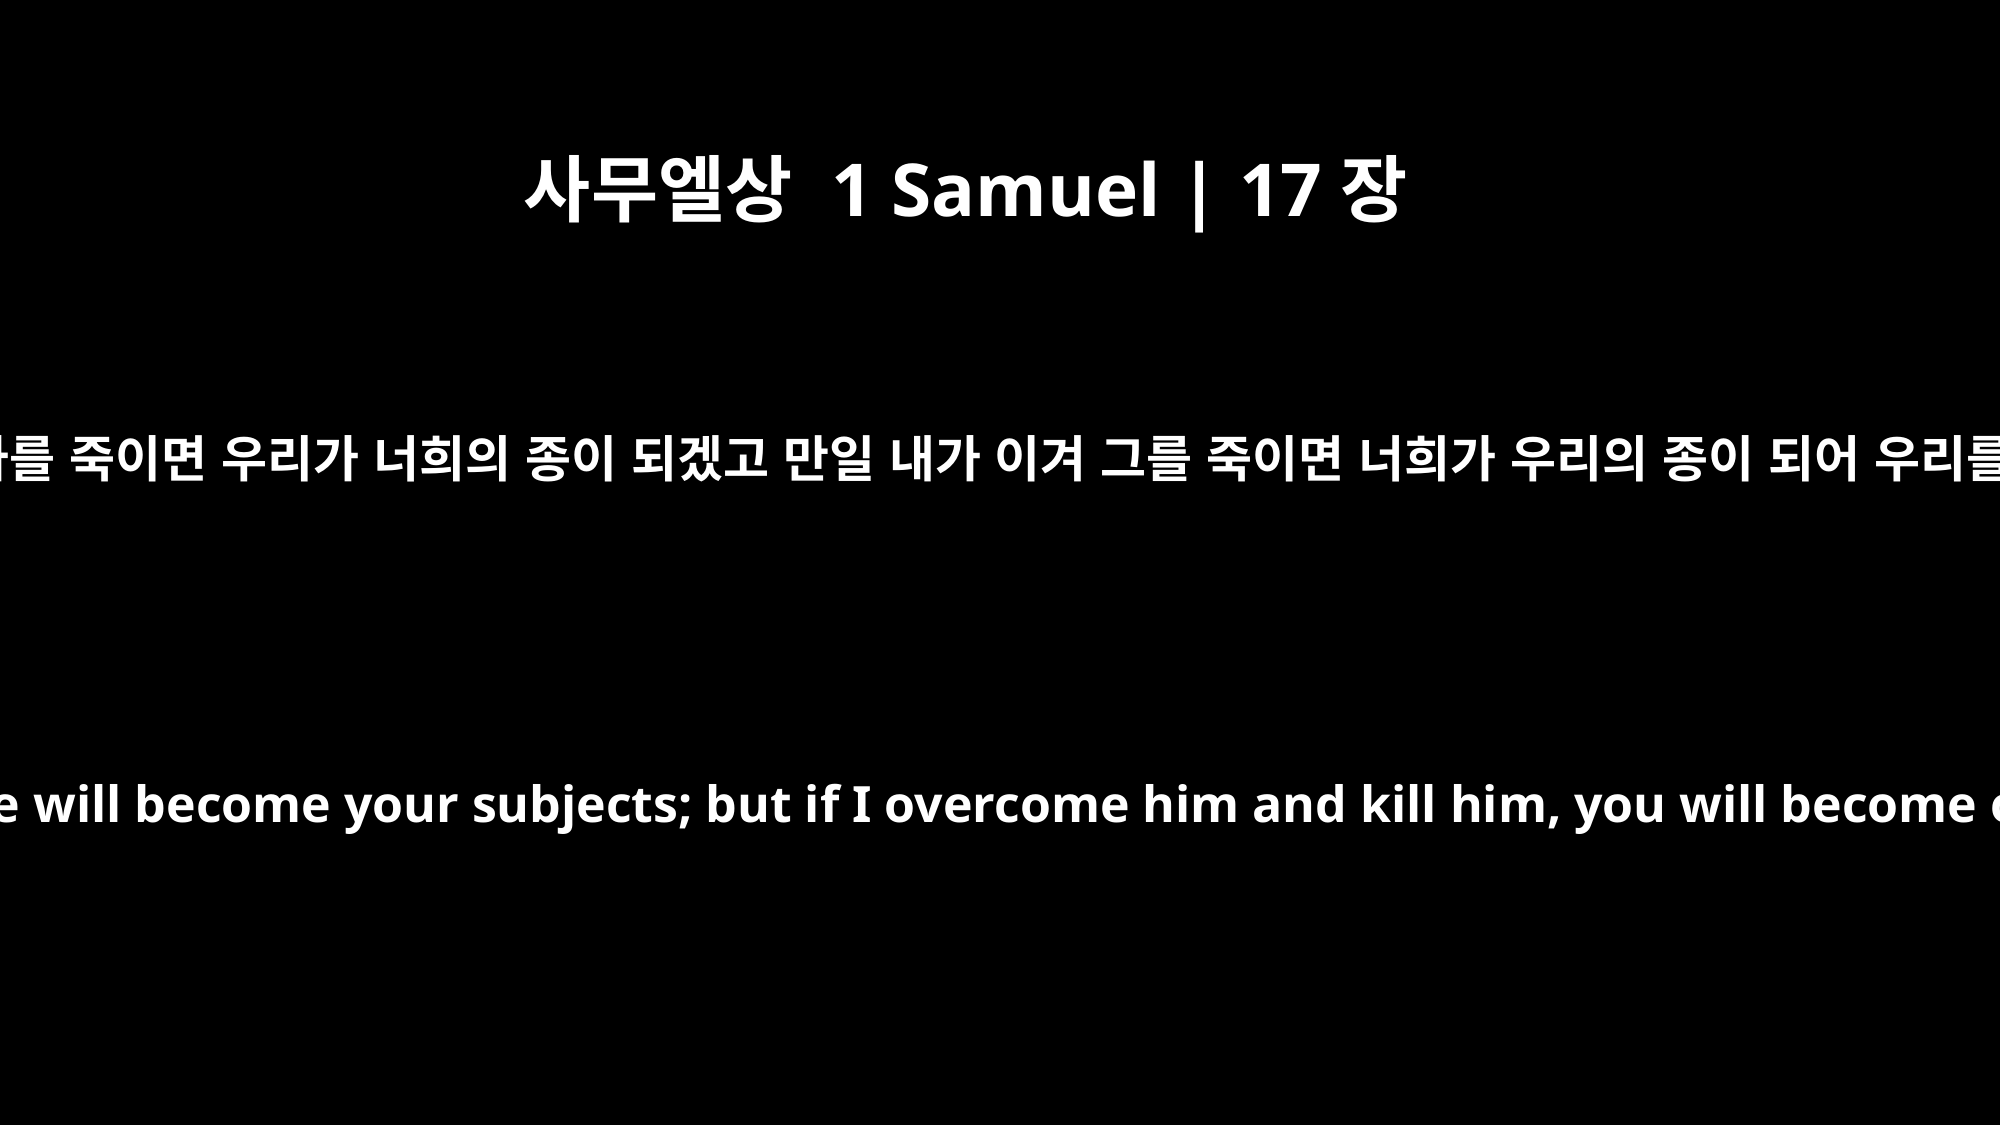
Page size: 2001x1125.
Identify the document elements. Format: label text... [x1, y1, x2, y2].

text_box If he is able to fight and kill me, we will become your subjects; but if I overcome him and kill him, you will become our subjects and serve us." [0, 764, 2000, 840]
text_box 9 그가 나와 싸워서 나를 죽이면 우리가 너희의 종이 되겠고 만일 내가 이겨 그를 죽이면 너희가 우리의 종이 되어 우리를 섬길 것이니라 [0, 359, 2000, 495]
text_box 사무엘상 1 Samuel | 17장 [509, 136, 1423, 239]
